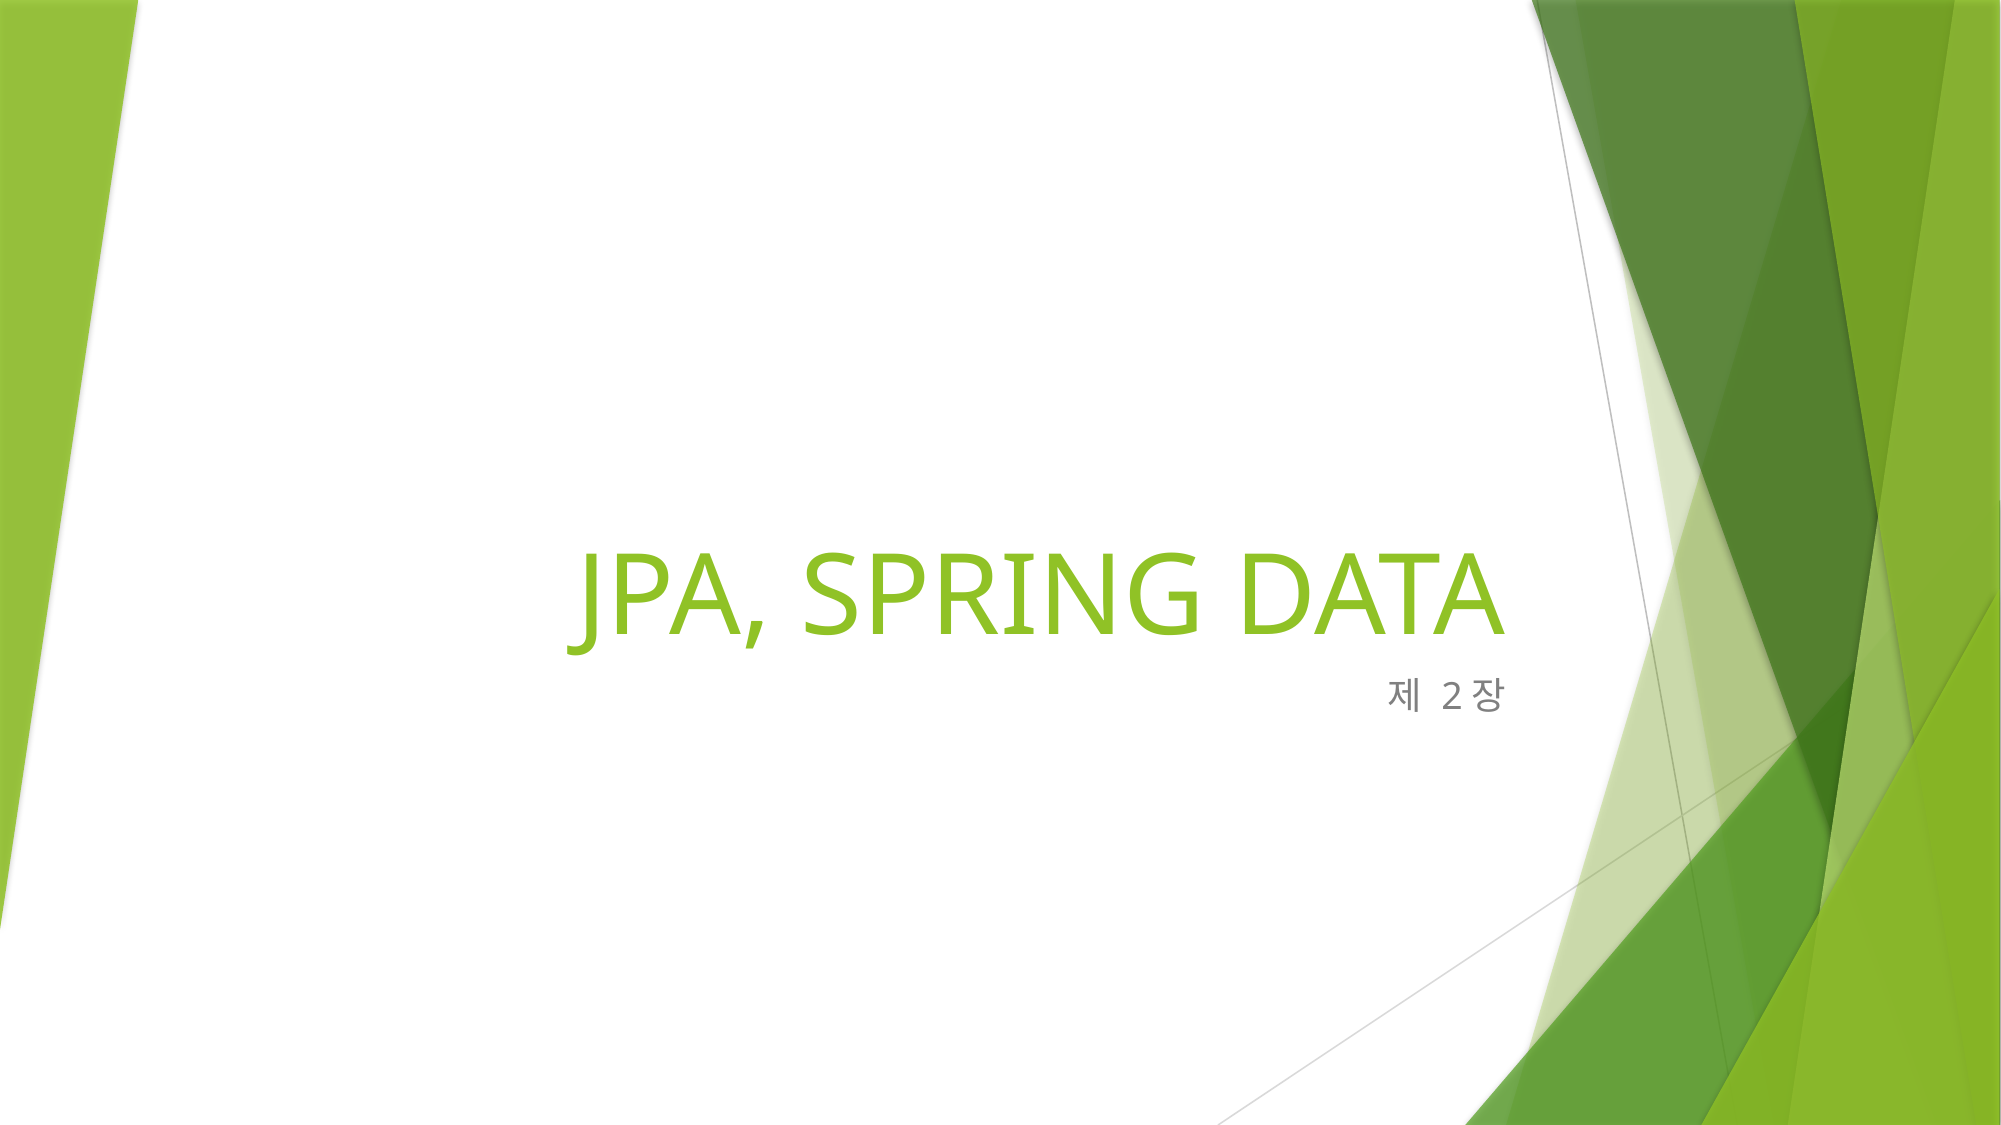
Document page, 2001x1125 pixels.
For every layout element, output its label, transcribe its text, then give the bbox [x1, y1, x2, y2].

title JPA, SPRING DATA [247, 394, 1522, 664]
subtitle 제 2장 [247, 664, 1522, 845]
